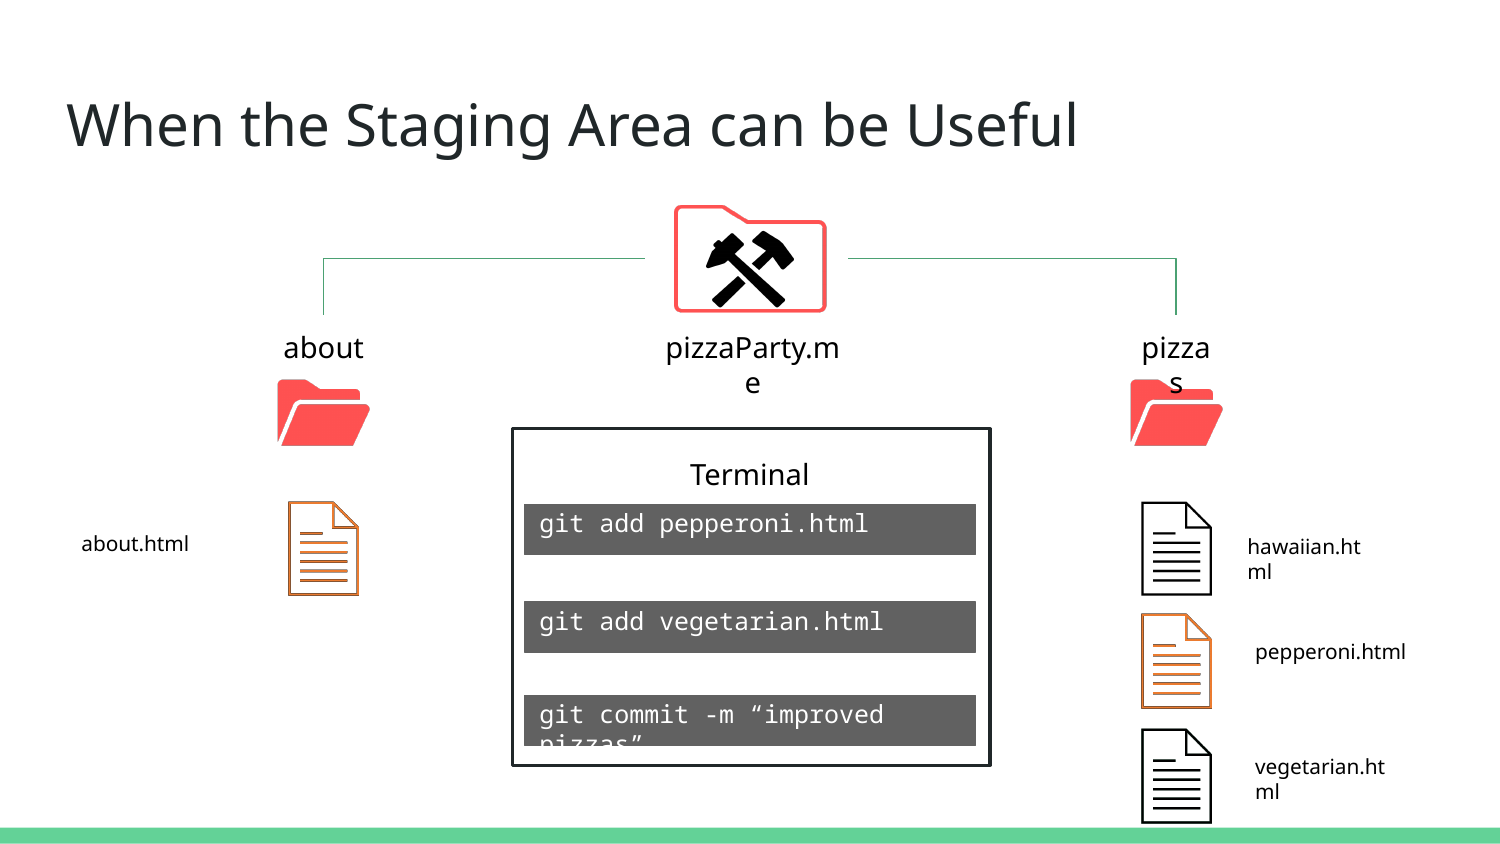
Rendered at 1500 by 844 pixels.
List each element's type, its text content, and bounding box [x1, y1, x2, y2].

picture [1119, 719, 1233, 833]
text_box vegetarian.html [1240, 738, 1414, 833]
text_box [848, 258, 1233, 470]
text_box pepperoni.html [1240, 623, 1446, 718]
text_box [512, 428, 991, 766]
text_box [267, 258, 645, 470]
title When the Staging Area can be Useful [51, 72, 1449, 167]
picture [267, 492, 381, 605]
picture [651, 166, 849, 351]
text_box hawaiian.html [1237, 518, 1387, 603]
text_box about.html [66, 515, 261, 605]
picture [1119, 492, 1233, 718]
text_box pizzaParty.me [649, 359, 843, 364]
